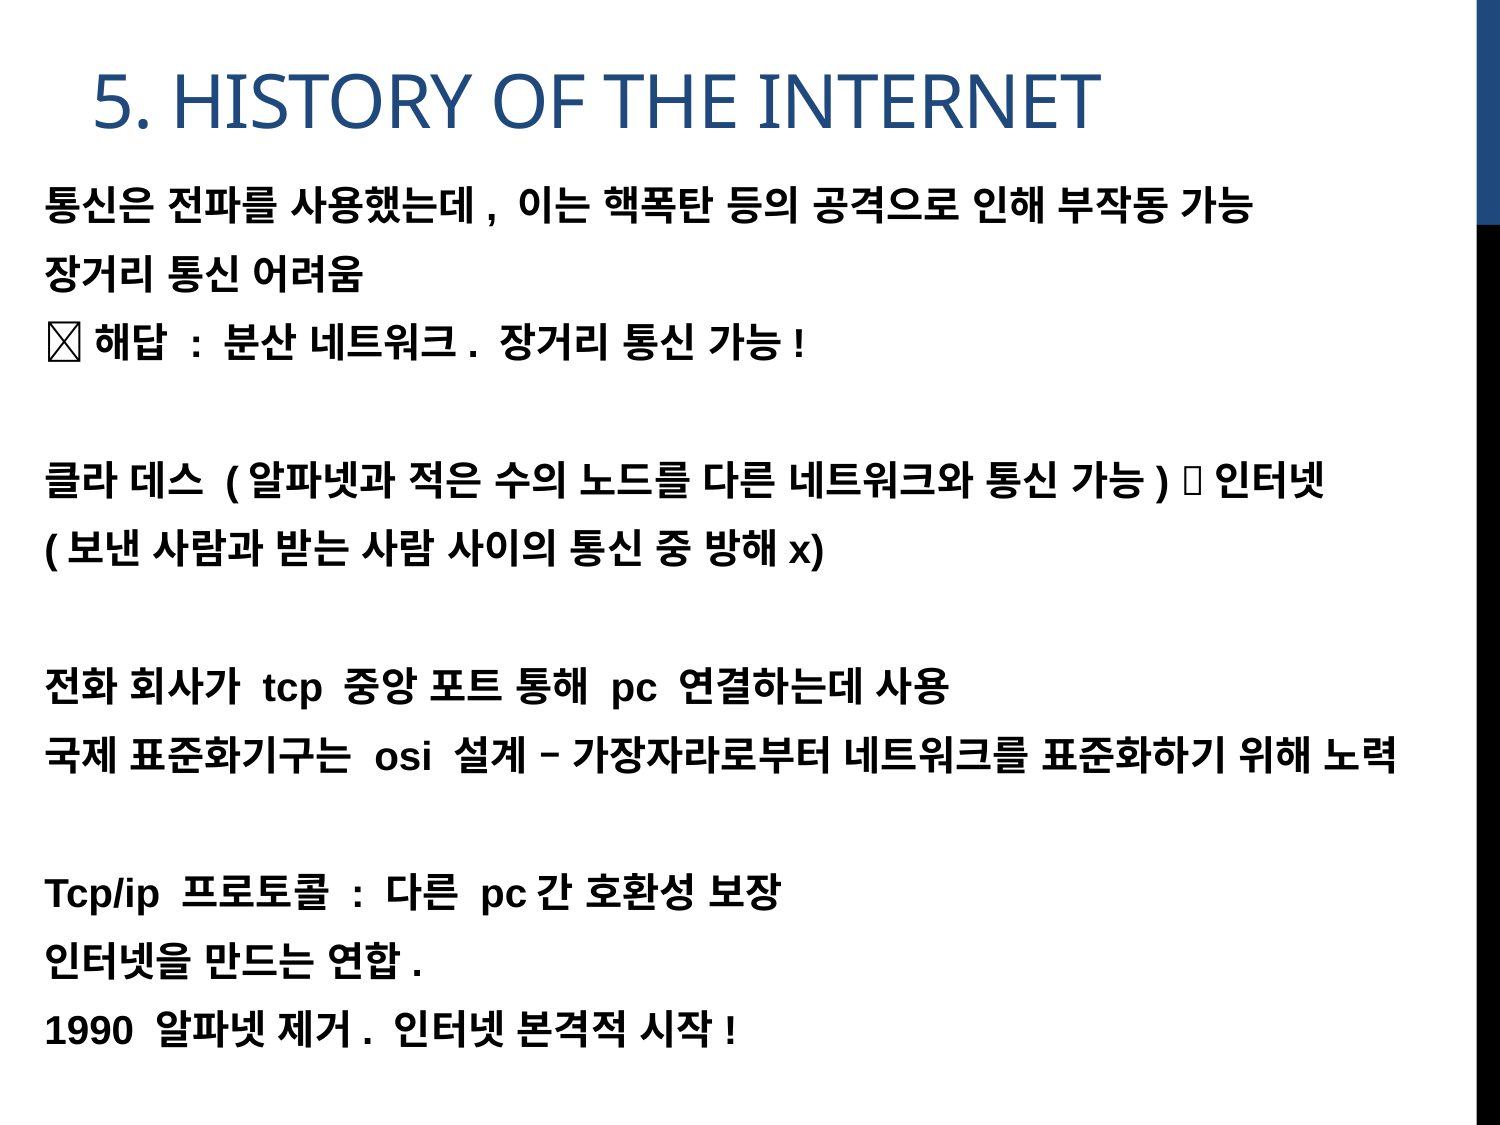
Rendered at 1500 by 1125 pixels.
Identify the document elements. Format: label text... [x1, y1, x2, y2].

title 5. History of the Internet [76, 19, 1414, 151]
list 통신은 전파를 사용했는데, 이는 핵폭탄 등의 공격으로 인해 부작동 가능 장거리 통신 어려움 해답 : 분산 네트워크. 장거리 통신 가능! 클라 데스 (알파넷과 적은 수의 노드를 다른 네트워크와 통신 가능) 인터넷 (보낸 사람과 받는 사람 사이의 통신 중 방해x) 전화 회사가 tcp 중앙 포트 통해 pc 연결하는데 사용 국제 표준화기구는 osi 설계 – 가장자라로부터 네트워크를 표준화하기 위해 노력 Tcp/ip 프로토콜 : 다른 pc간 호환성 보장 인터넷을 만드는 연합. 1990 알파넷 제거. 인터넷 본격적 시작! [29, 172, 1447, 1071]
